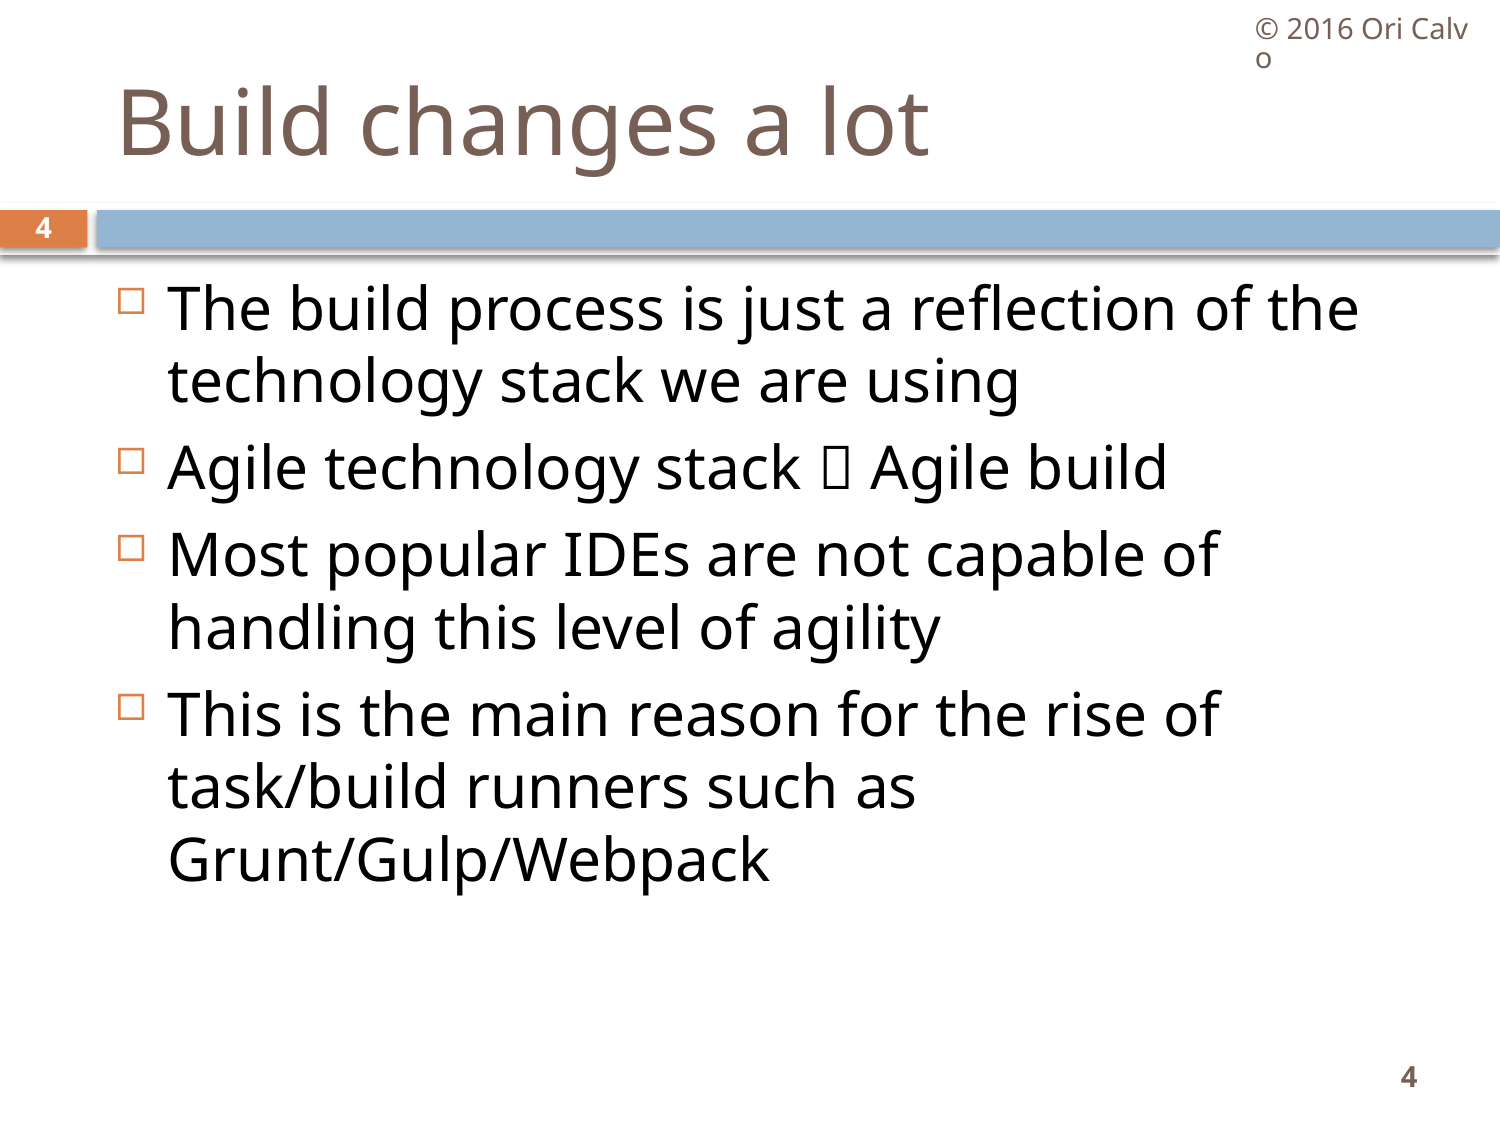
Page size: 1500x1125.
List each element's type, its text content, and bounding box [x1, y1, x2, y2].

footer © 2016 Ori Calvo [1240, 0, 1500, 60]
title Build changes a lot [100, 37, 1438, 200]
slide_number 4 [0, 208, 88, 249]
list The build process is just a reflection of the technology stack we are using Agile technology stack  Agile build Most popular IDEs are not capable of handling this level of agility This is the main reason for the rise of task/build runners such as Grunt/Gulp/Webpack [100, 262, 1438, 1000]
